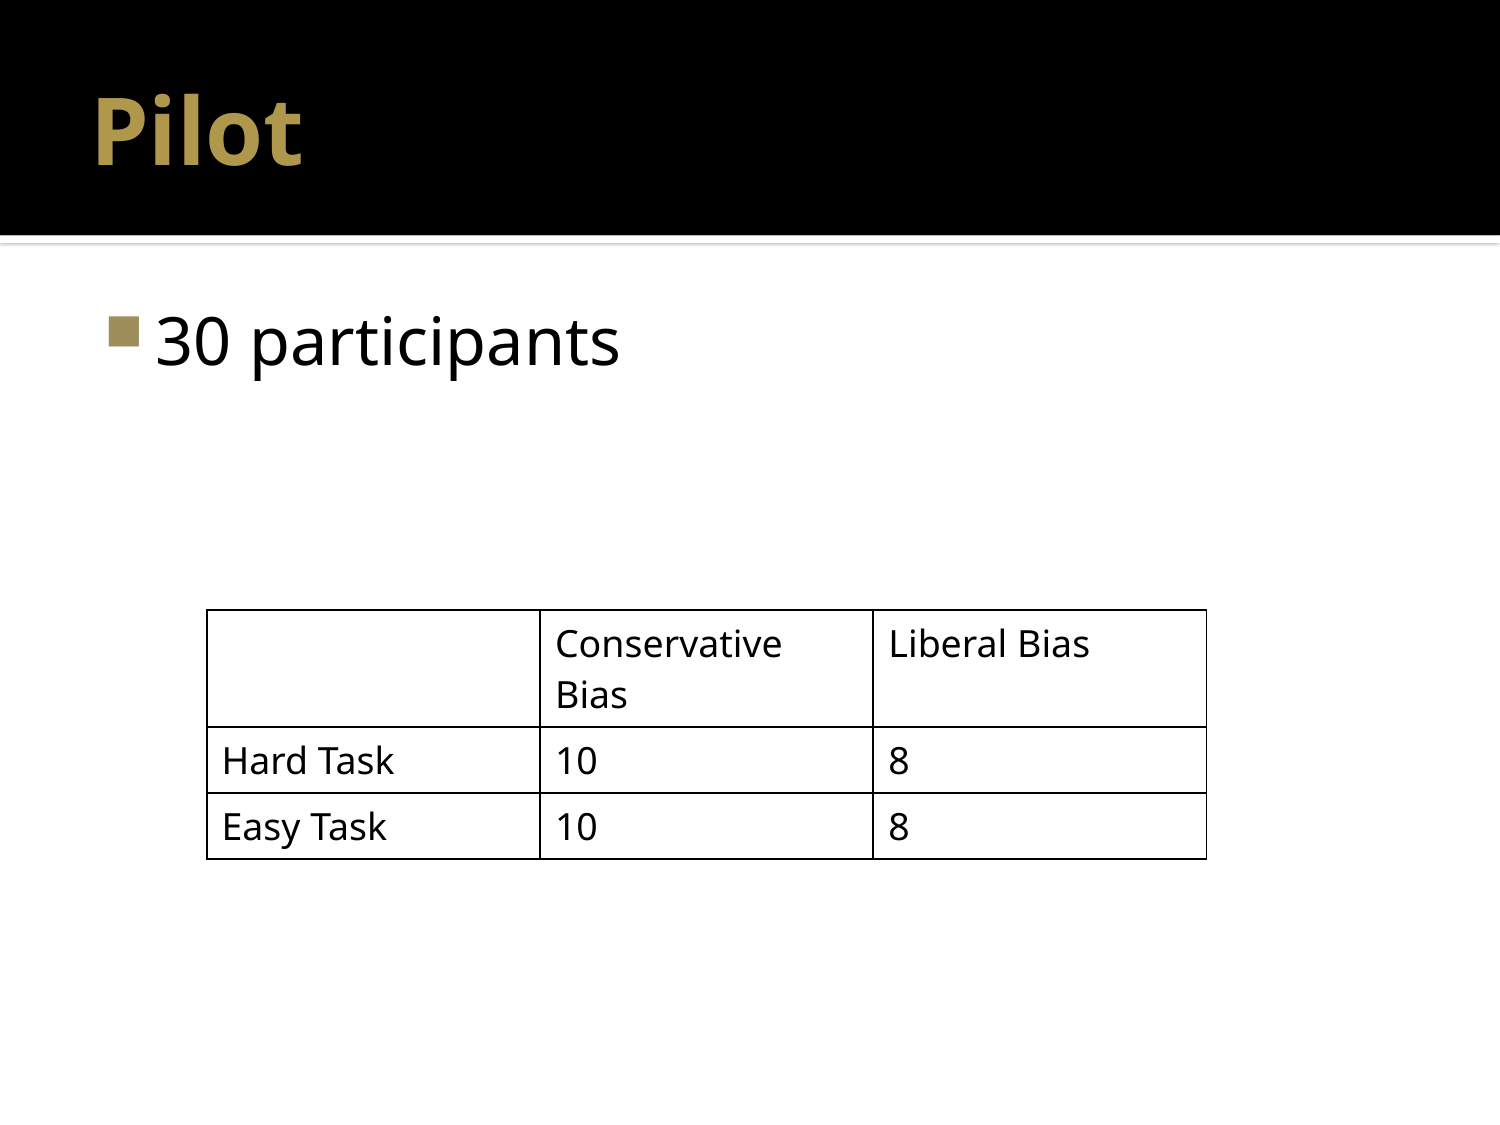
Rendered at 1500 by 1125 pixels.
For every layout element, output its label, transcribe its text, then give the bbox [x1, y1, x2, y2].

text_box 30 participants [74, 278, 1425, 1059]
title Pilot [75, 25, 1425, 231]
